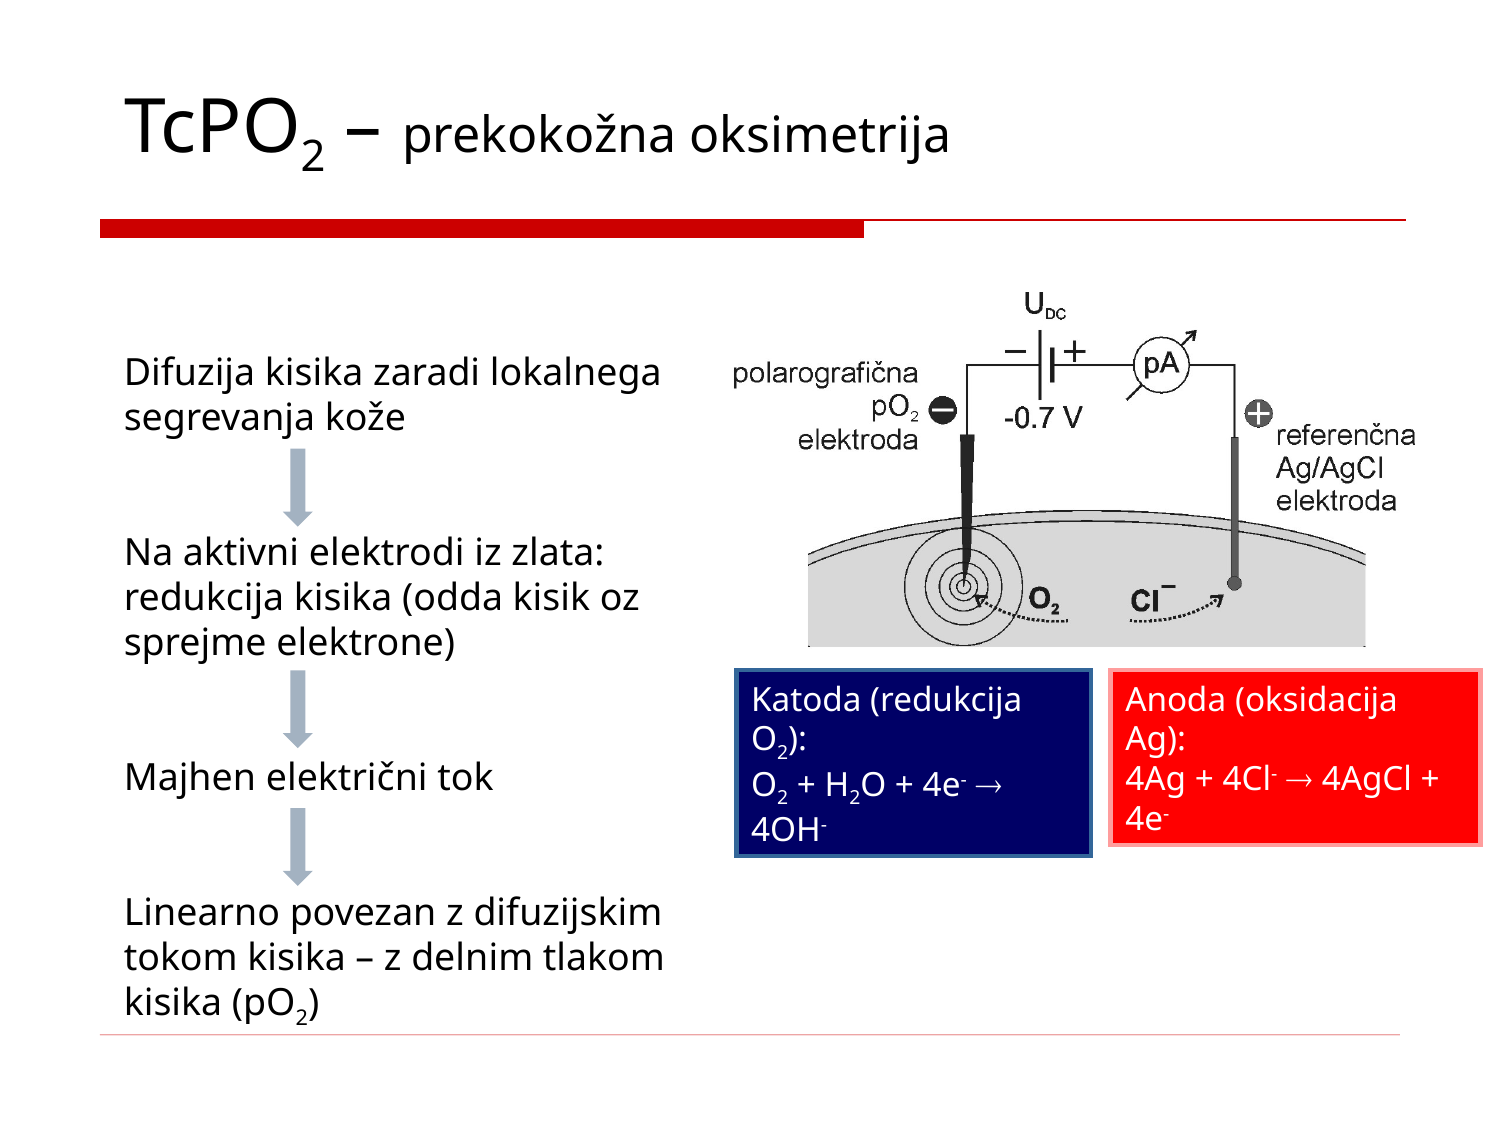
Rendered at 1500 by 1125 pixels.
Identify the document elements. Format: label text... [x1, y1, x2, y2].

picture [731, 292, 1415, 694]
text_box Katoda (redukcija O2): O2 + H2O + 4e-  4OH- [736, 702, 1092, 856]
text_box [280, 446, 315, 529]
text_box [280, 805, 315, 889]
text_box Difuzija kisika zaradi lokalnega segrevanja kože Na aktivni elektrodi iz zlata: redukcija kisika (odda kisik oz sprejme elektrone) Majhen električni tok Linearno povezan z difuzijskim tokom kisika – z delnim tlakom kisika (pO2) [109, 340, 697, 1037]
text_box [280, 668, 315, 751]
title TcPO2 – prekokožna oksimetrija [109, 24, 1385, 188]
text_box Anoda (oksidacija Ag): 4Ag + 4Cl-  4AgCl + 4e- [1110, 670, 1481, 845]
